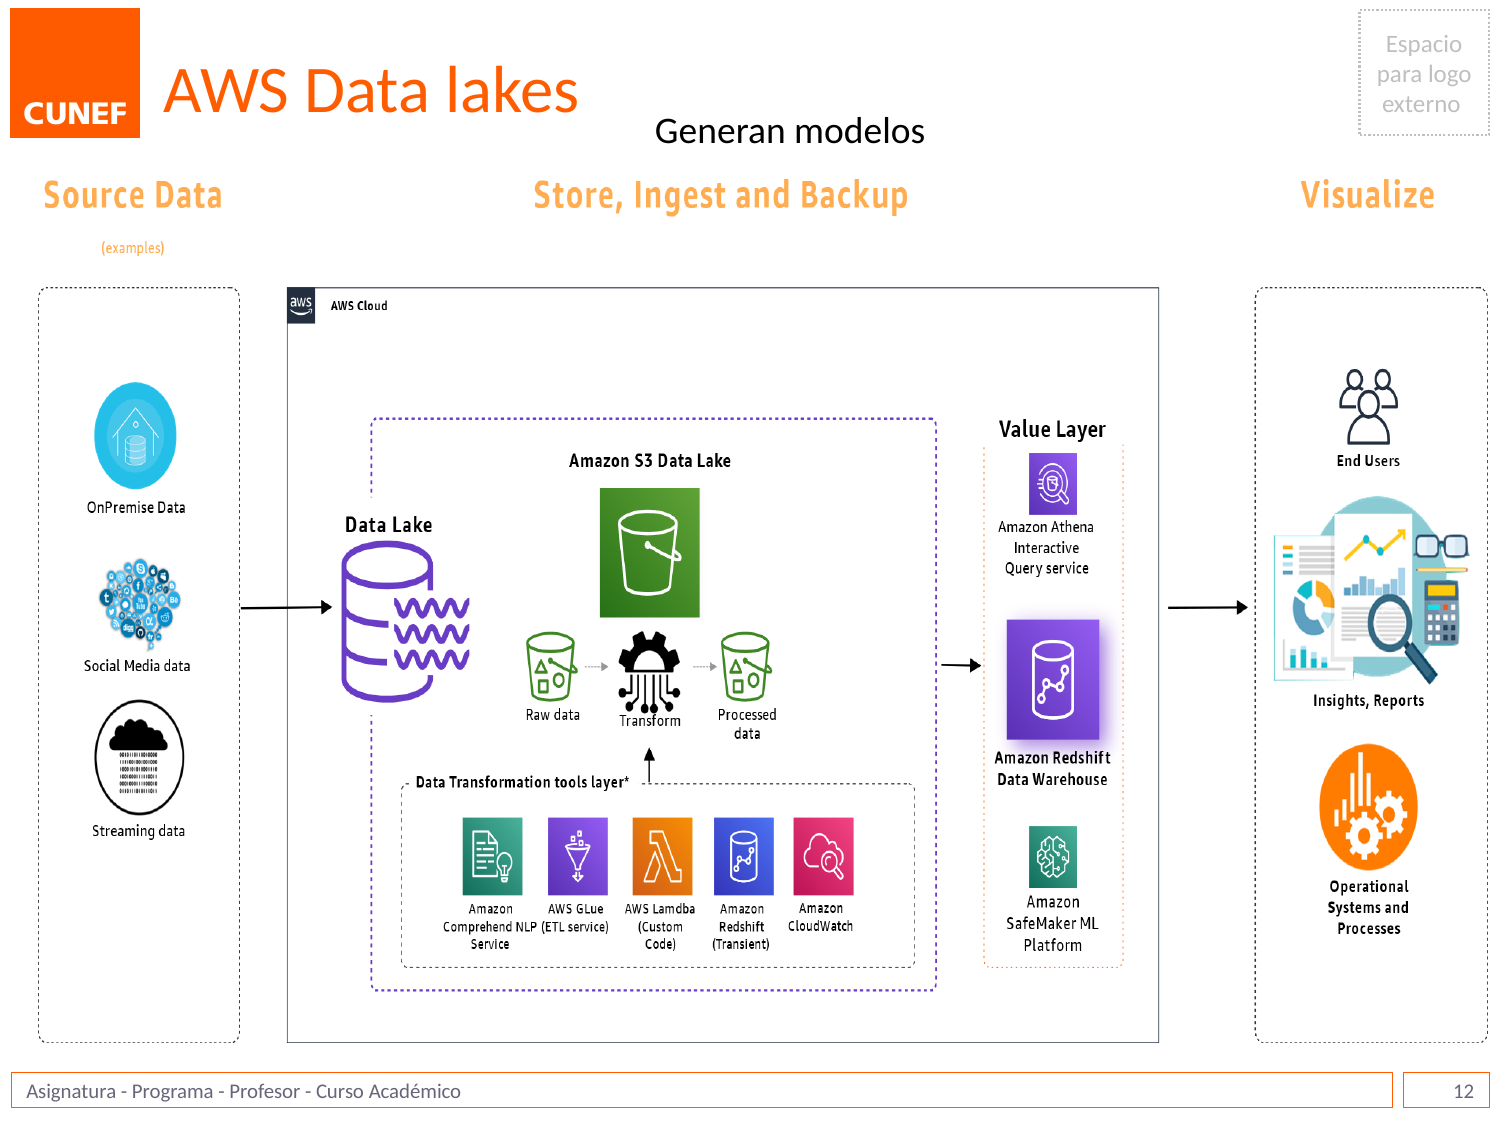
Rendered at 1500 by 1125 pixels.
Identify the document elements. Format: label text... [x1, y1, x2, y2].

slide_number 12 [1403, 1072, 1490, 1108]
picture [30, 174, 1493, 1049]
picture [10, 8, 140, 138]
title AWS Data lakes [149, 8, 1350, 134]
footer Asignatura - Programa - Profesor - Curso Académico [11, 1072, 1393, 1108]
text_box Generan modelos [640, 98, 1026, 159]
